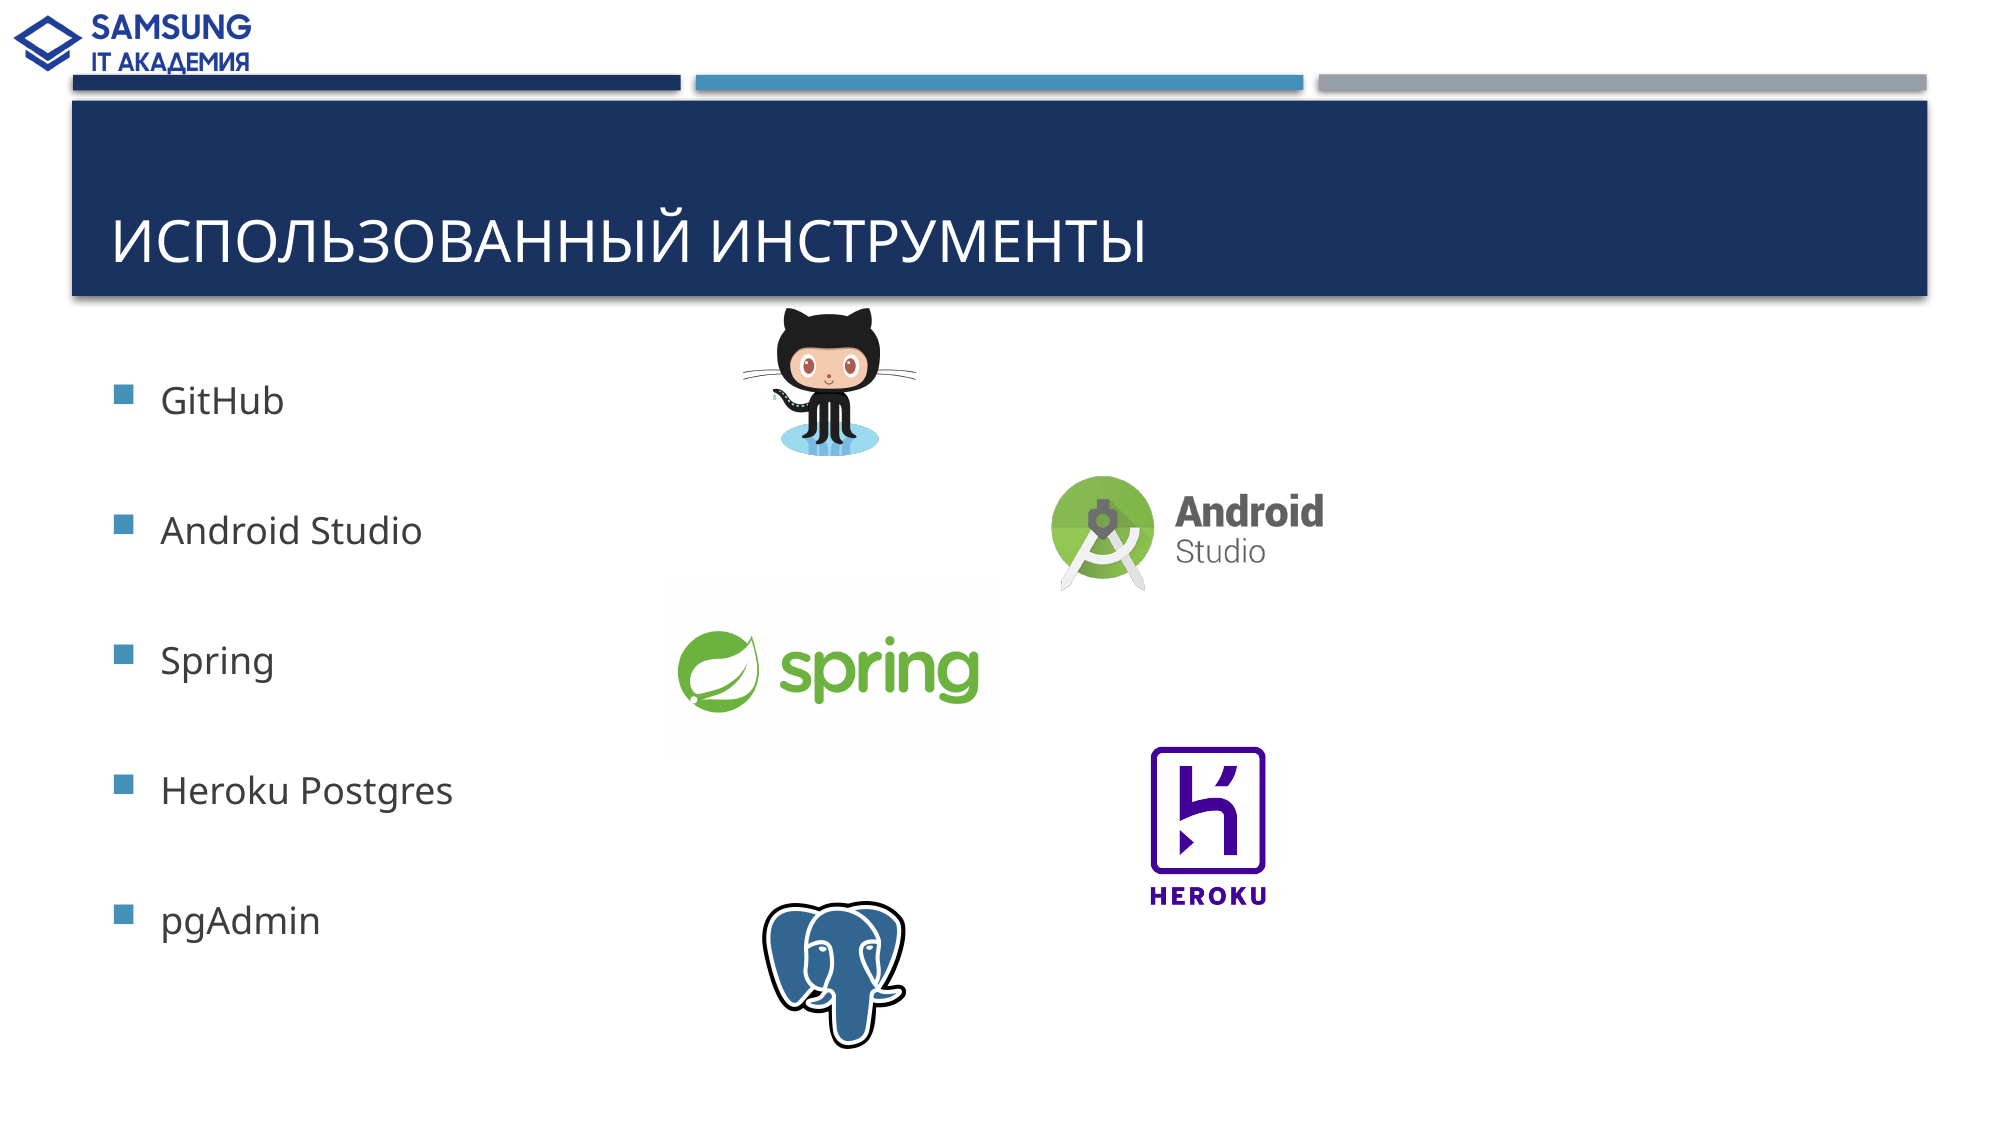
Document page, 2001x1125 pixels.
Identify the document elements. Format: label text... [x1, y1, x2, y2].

picture [1033, 463, 1348, 594]
list GitHub Android Studio Spring Heroku Postgres pgAdmin [95, 357, 1905, 962]
picture [736, 304, 923, 460]
picture [664, 578, 1001, 755]
picture [0, 0, 297, 98]
picture [1093, 688, 1324, 962]
title Использованный инструменты [95, 115, 1905, 282]
picture [762, 900, 907, 1050]
